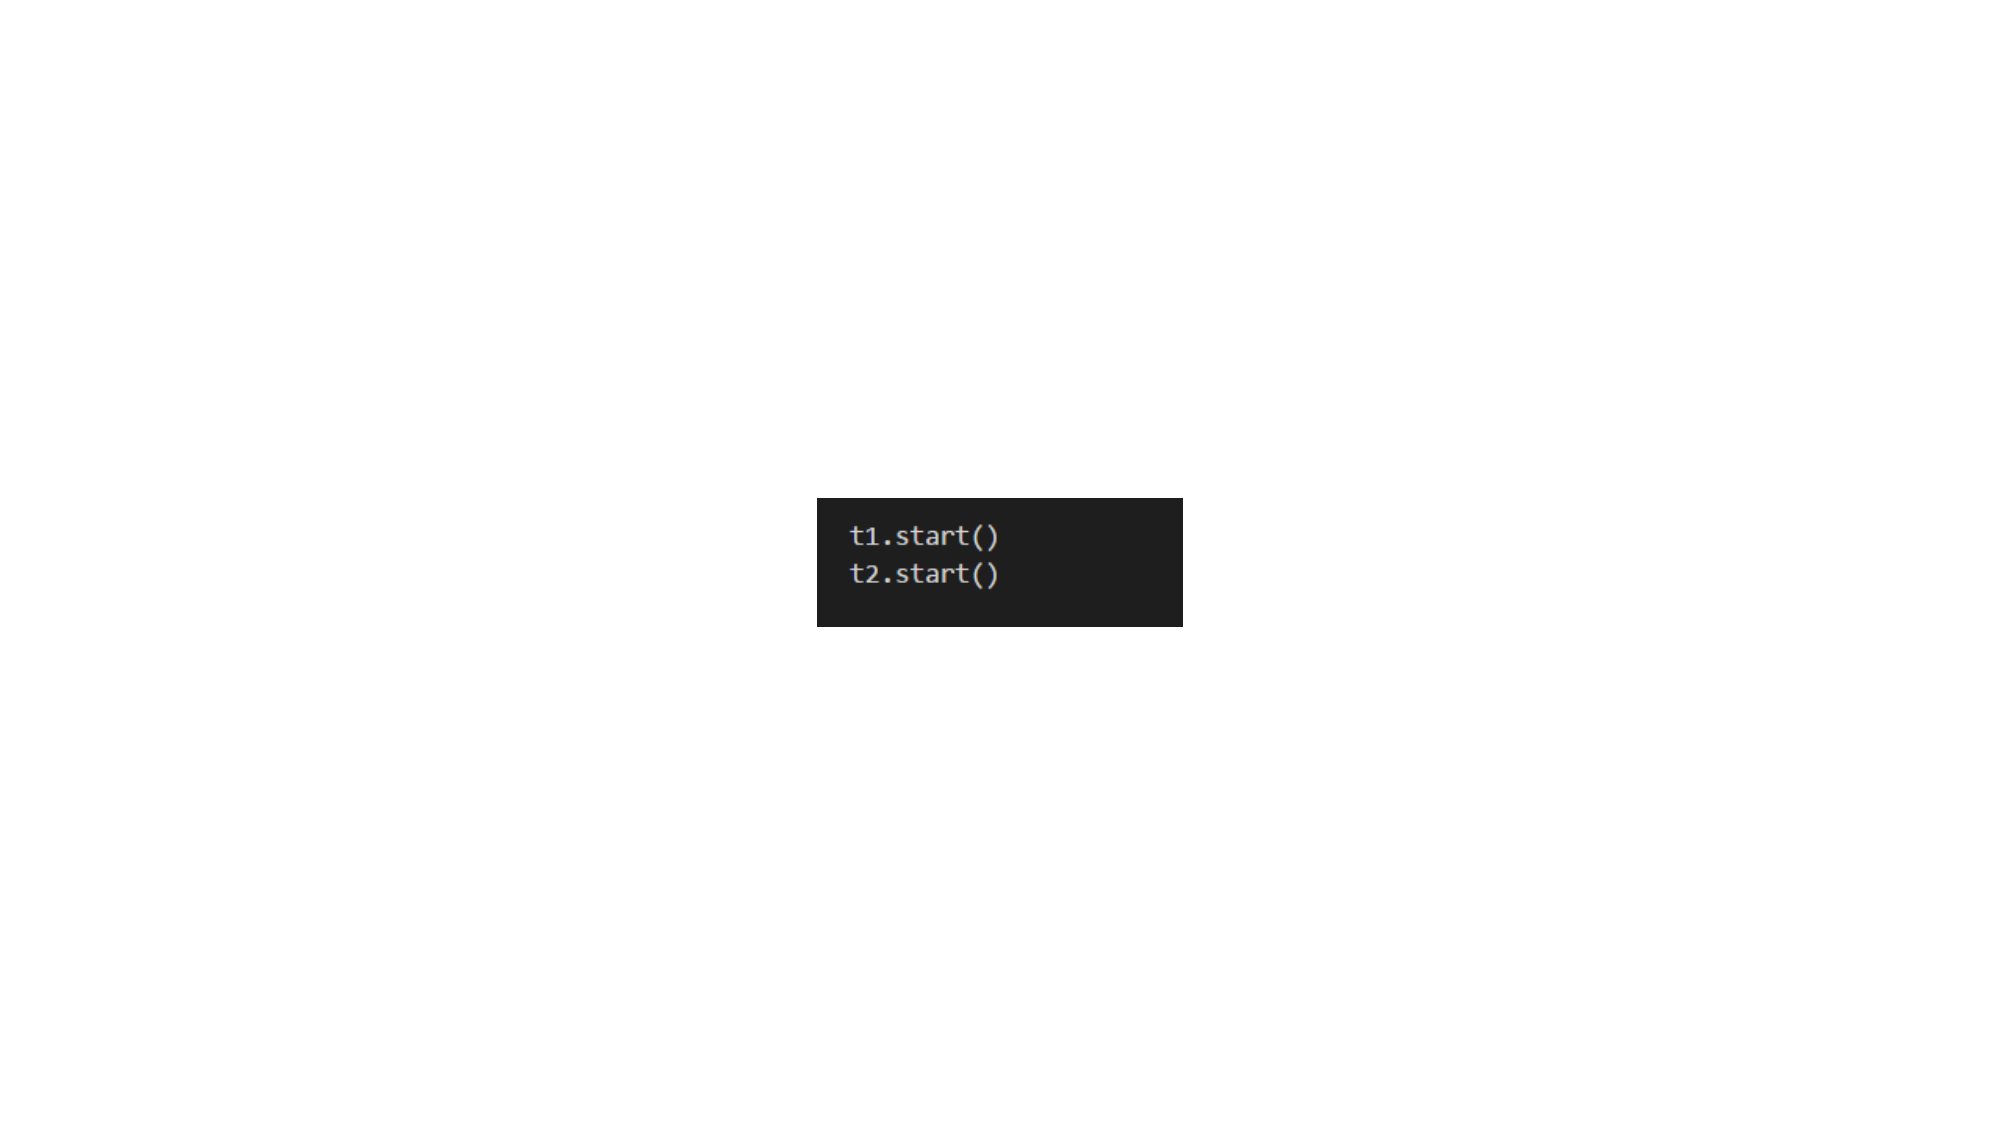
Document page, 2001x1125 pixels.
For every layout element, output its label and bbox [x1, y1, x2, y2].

picture [817, 498, 1183, 627]
